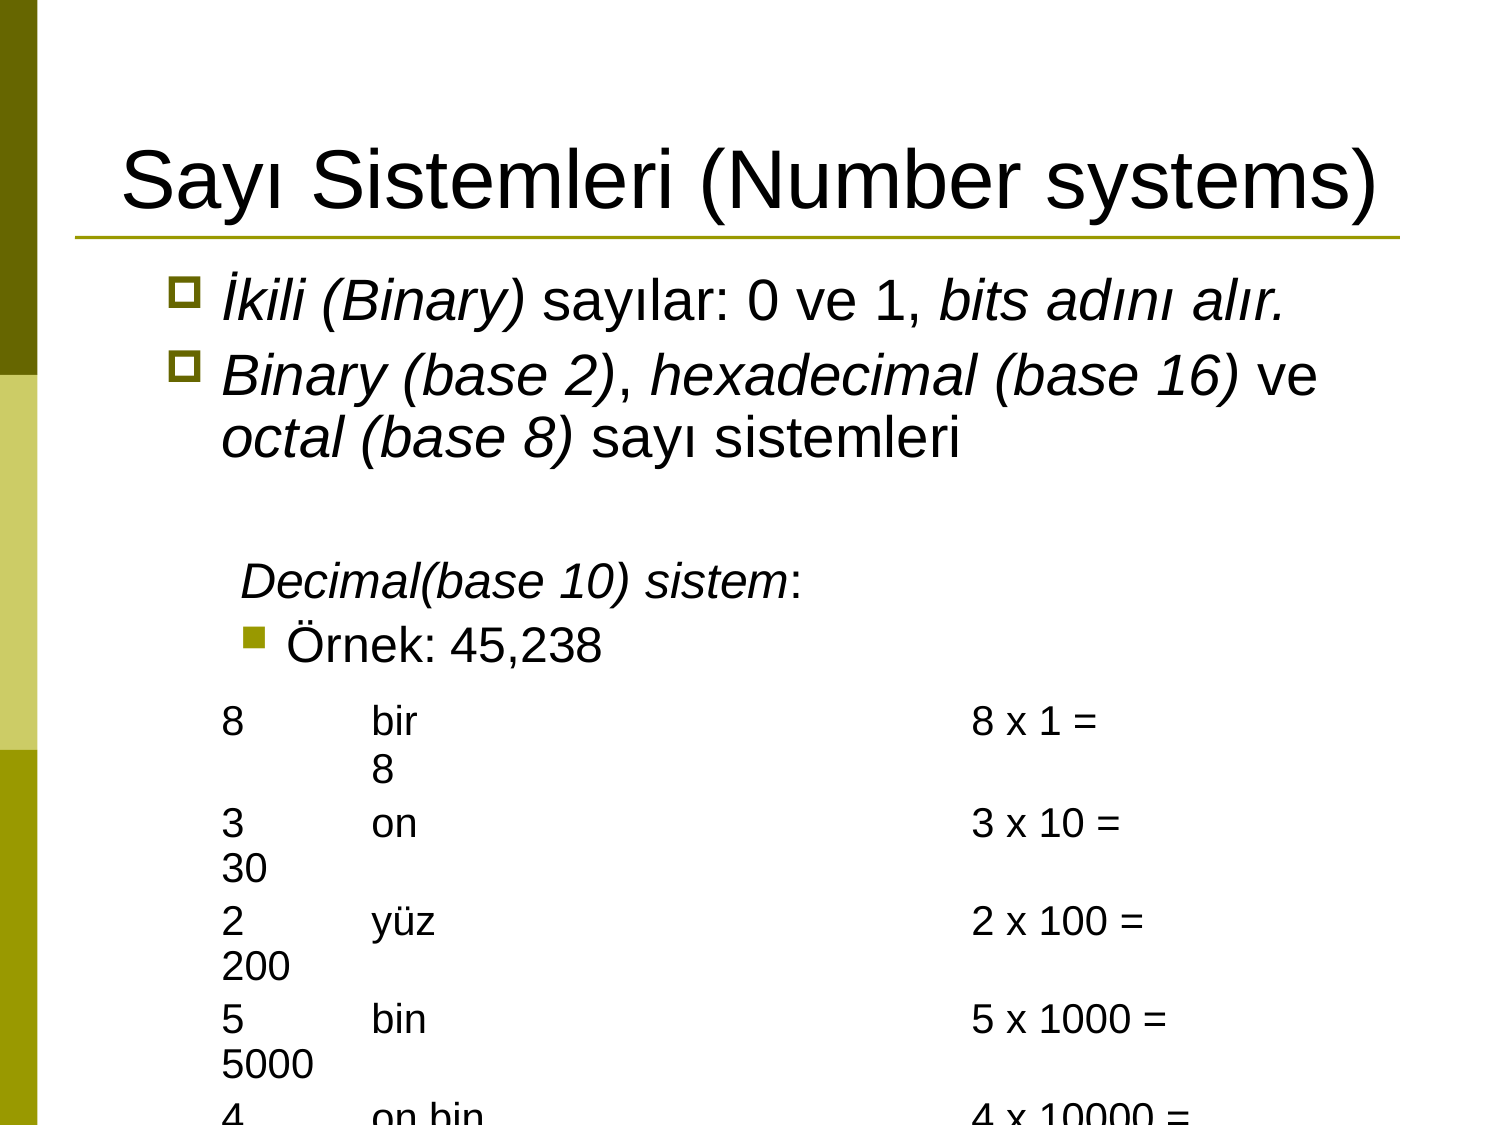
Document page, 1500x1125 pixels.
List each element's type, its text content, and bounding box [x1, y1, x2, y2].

list İkili (Binary) sayılar: 0 ve 1, bits adını alır. Binary (base 2), hexadecimal (base 16) ve octal (base 8) sayı sistemleri Decimal(base 10) sistem: Örnek: 45,238 8 bir 8 x 1 = 8 3 on 3 x 10 = 30 2 yüz 2 x 100 = 200 5 bin 5 x 1000 = 5000 4 on bin 4 x 10000 = 40000 [149, 262, 1426, 1006]
title Sayı Sistemleri (Number systems) [74, 45, 1426, 233]
